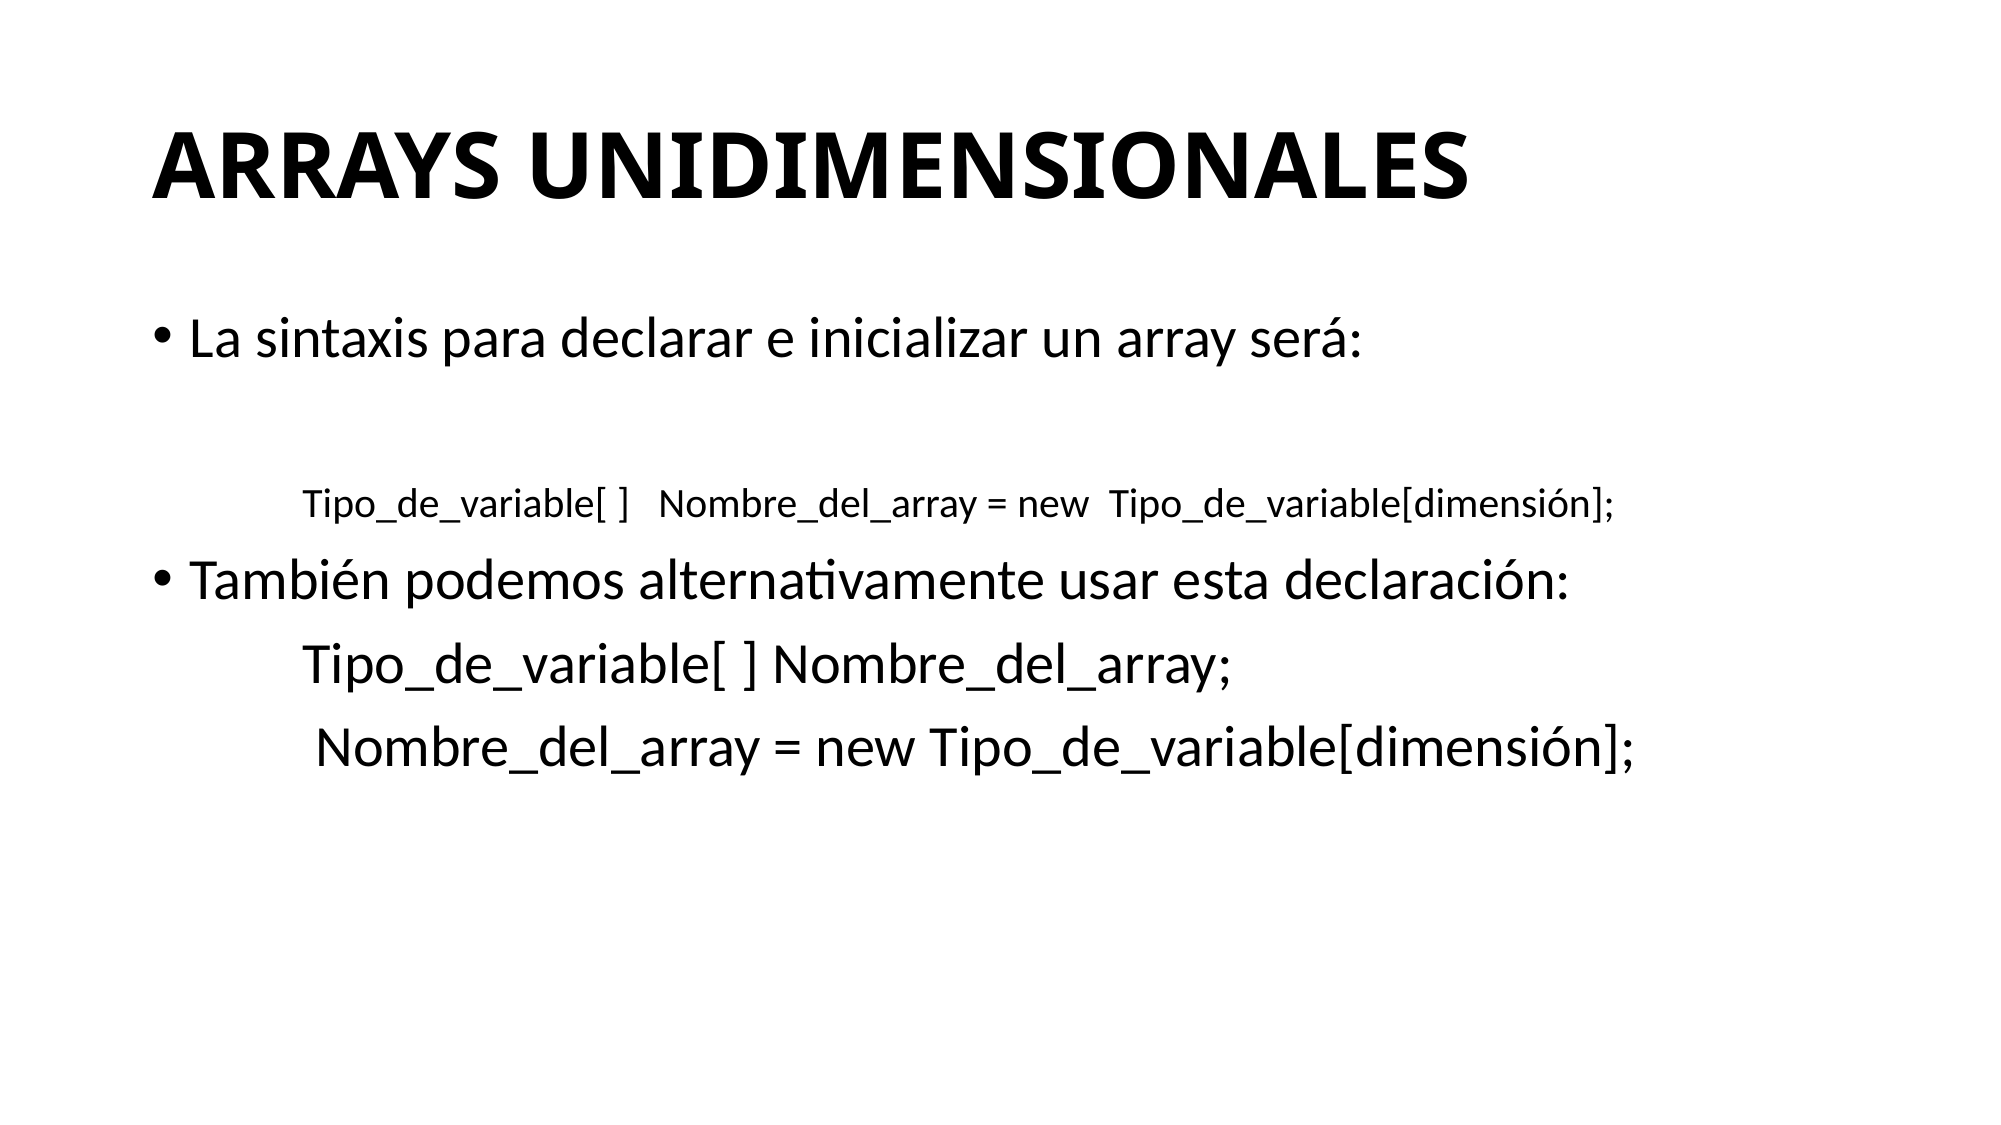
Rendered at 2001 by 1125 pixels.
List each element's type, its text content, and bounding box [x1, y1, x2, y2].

title ARRAYS UNIDIMENSIONALES [137, 59, 1863, 278]
list La sintaxis para declarar e inicializar un array será: Tipo_de_variable[ ] Nombre_del_array = new Tipo_de_variable[dimensión]; También podemos alternativamente usar esta declaración: Tipo_de_variable[ ] Nombre_del_array; Nombre_del_array = new Tipo_de_variable[dimensión]; [137, 299, 1863, 1014]
